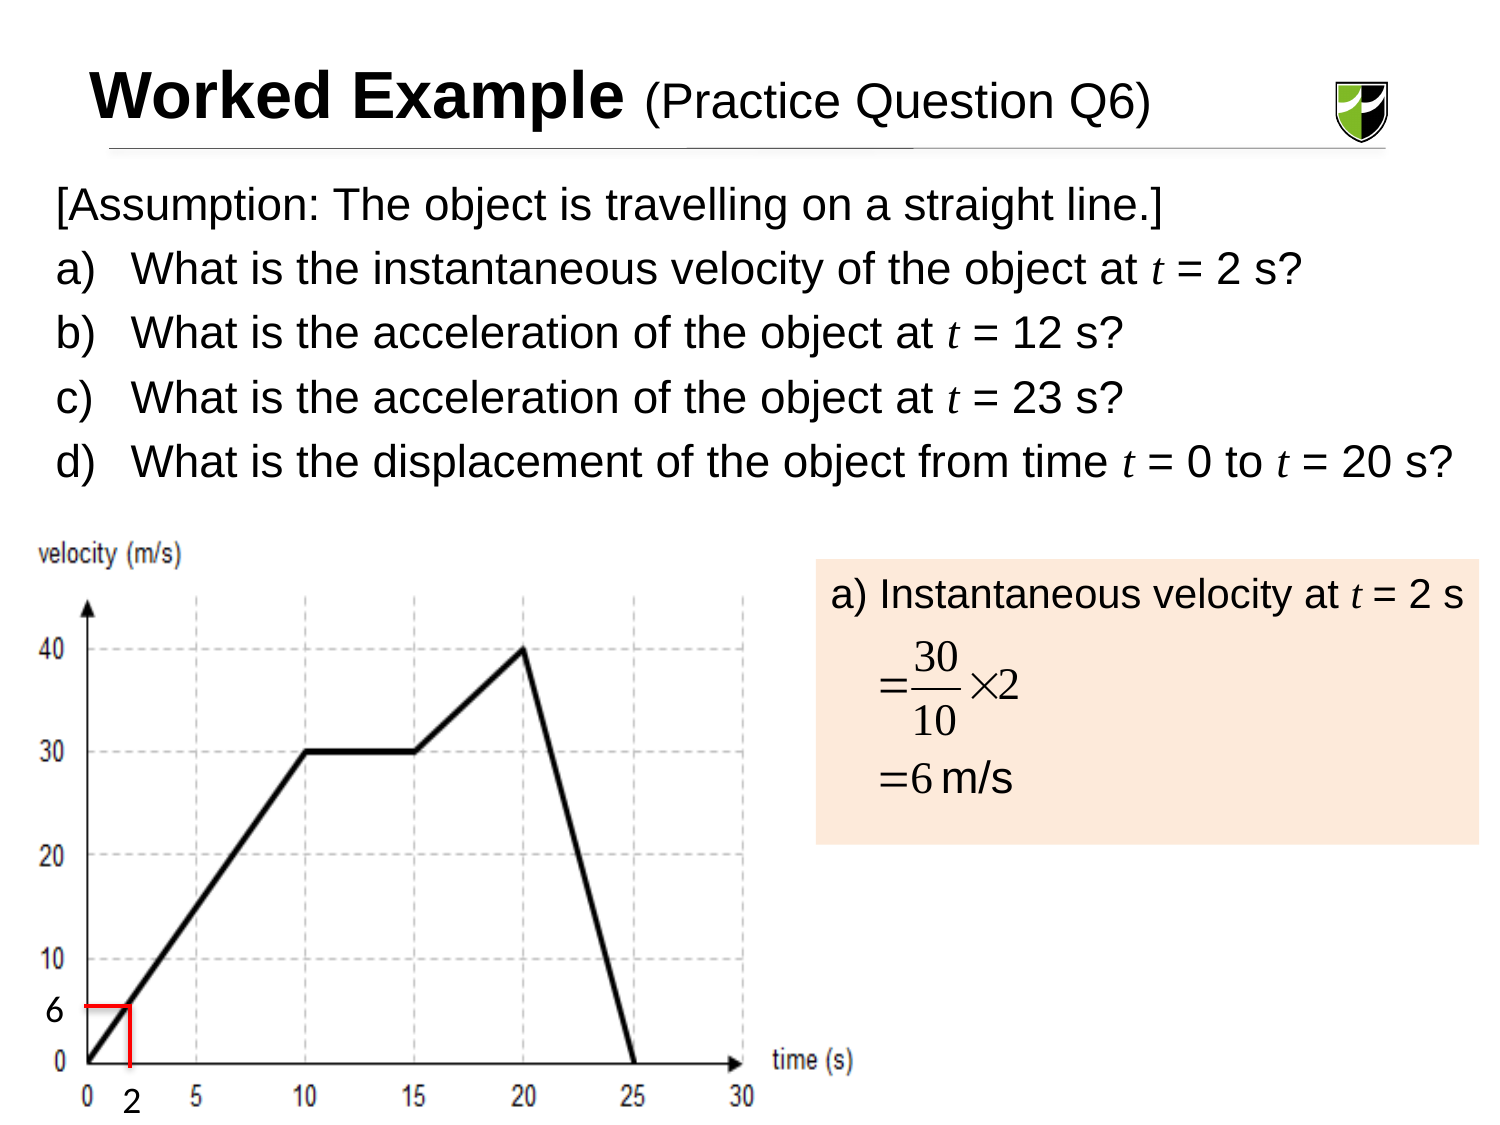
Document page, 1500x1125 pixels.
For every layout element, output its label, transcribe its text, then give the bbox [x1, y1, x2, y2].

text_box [868, 628, 1028, 803]
text_box [Assumption: The object is travelling on a straight line.] What is the instantaneous velocity of the object at t = 2 s? What is the acceleration of the object at t = 12 s? What is the acceleration of the object at t = 23 s? What is the displacement of the object from time t = 0 to t = 20 s? [40, 167, 1477, 493]
text_box Worked Example (Practice Question Q6) [74, 45, 1425, 168]
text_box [15, 977, 171, 1125]
text_box a) Instantaneous velocity at t = 2 s [869, 559, 1480, 845]
picture [16, 522, 865, 1121]
